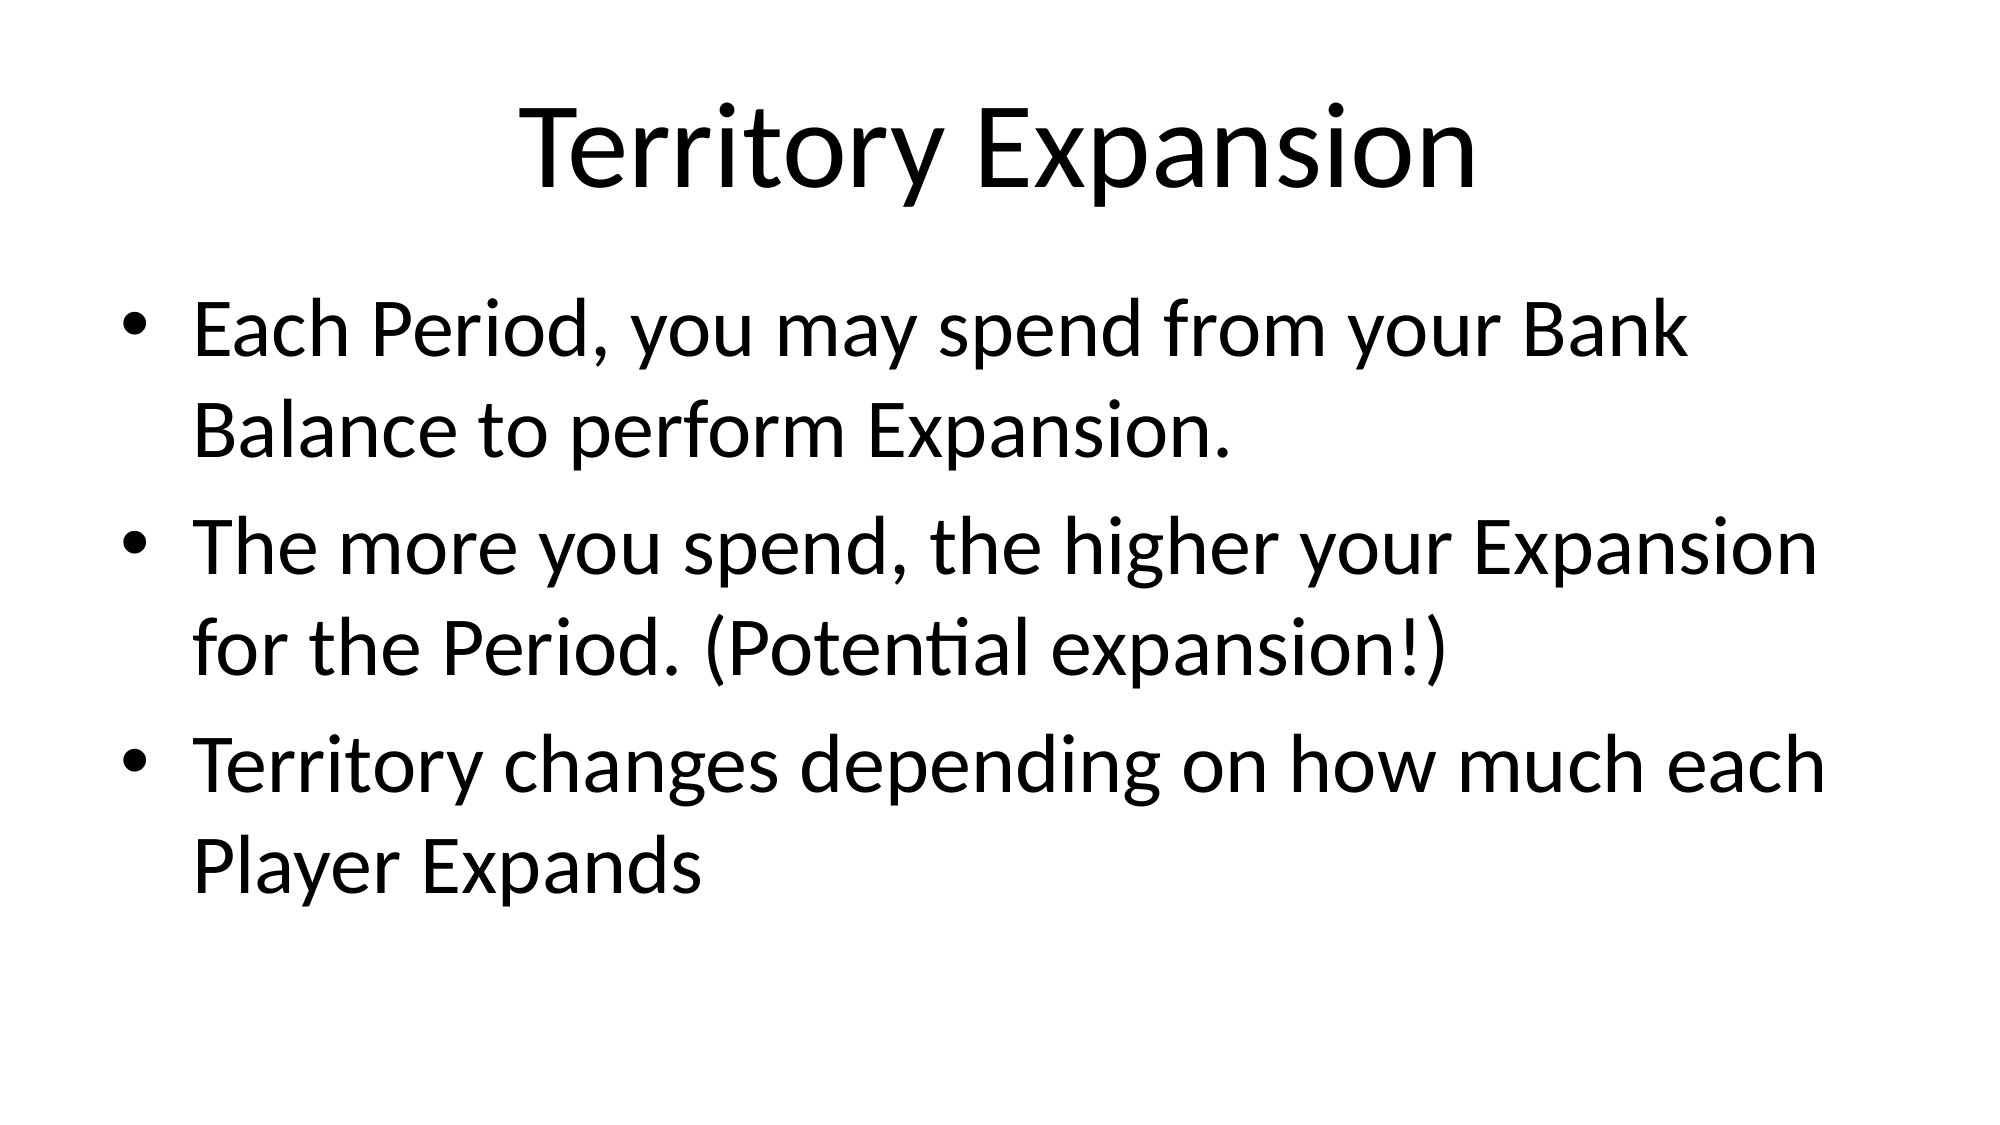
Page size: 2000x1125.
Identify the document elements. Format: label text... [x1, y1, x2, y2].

list Each Period, you may spend from your Bank Balance to perform Expansion. The more you spend, the higher your Expansion for the Period. (Potential expansion!) Territory changes depending on how much each Player Expands [99, 262, 1900, 1005]
title Territory Expansion [99, 45, 1900, 233]
